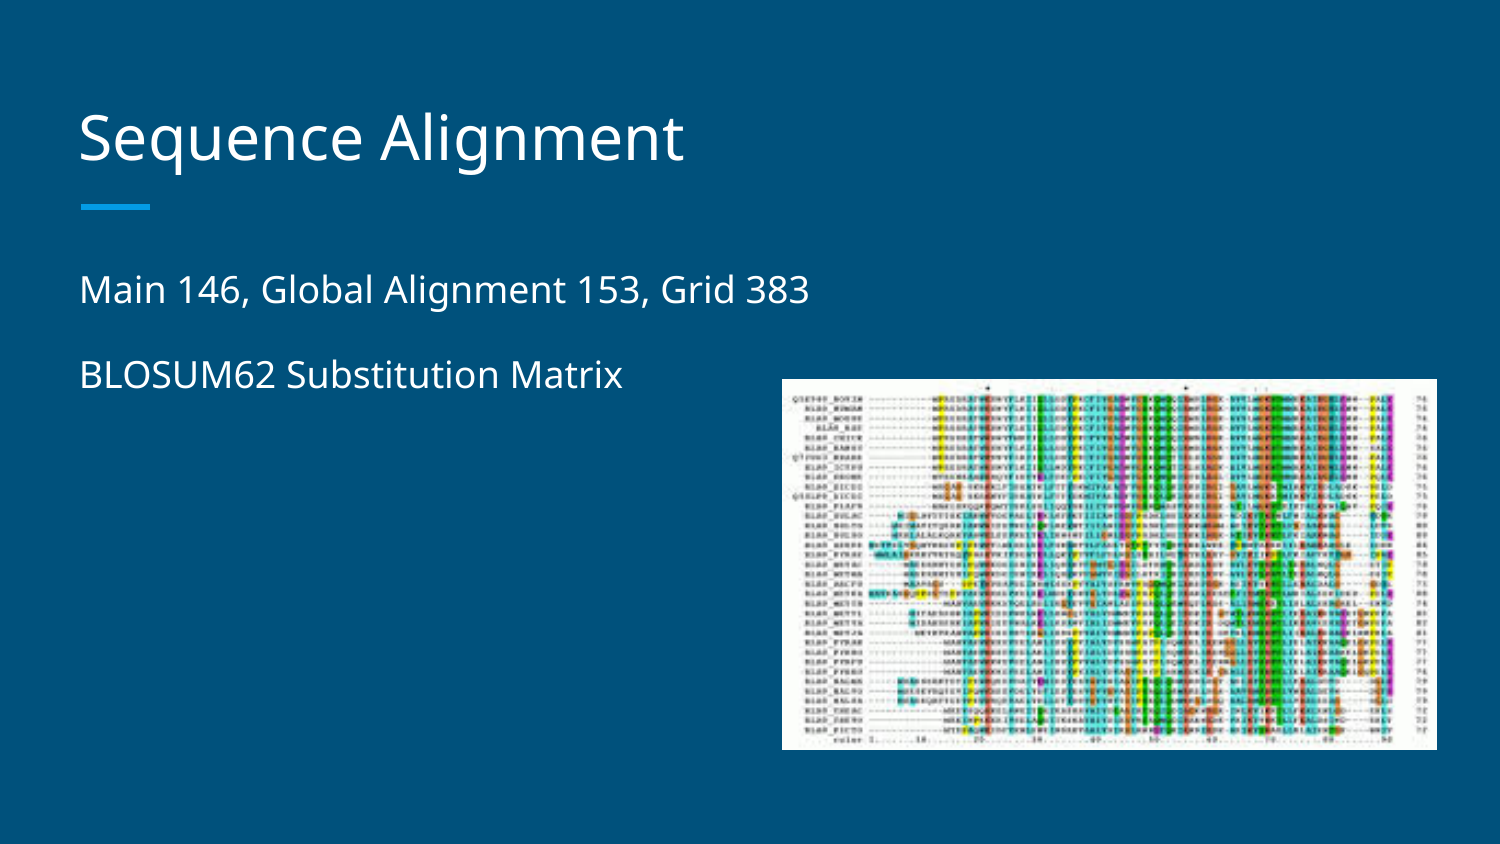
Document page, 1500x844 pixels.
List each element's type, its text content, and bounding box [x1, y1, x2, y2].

picture [783, 380, 1436, 749]
title Sequence Alignment [63, 75, 1437, 188]
list Main 146, Global Alignment 153, Grid 383 BLOSUM62 Substitution Matrix [63, 244, 1437, 750]
